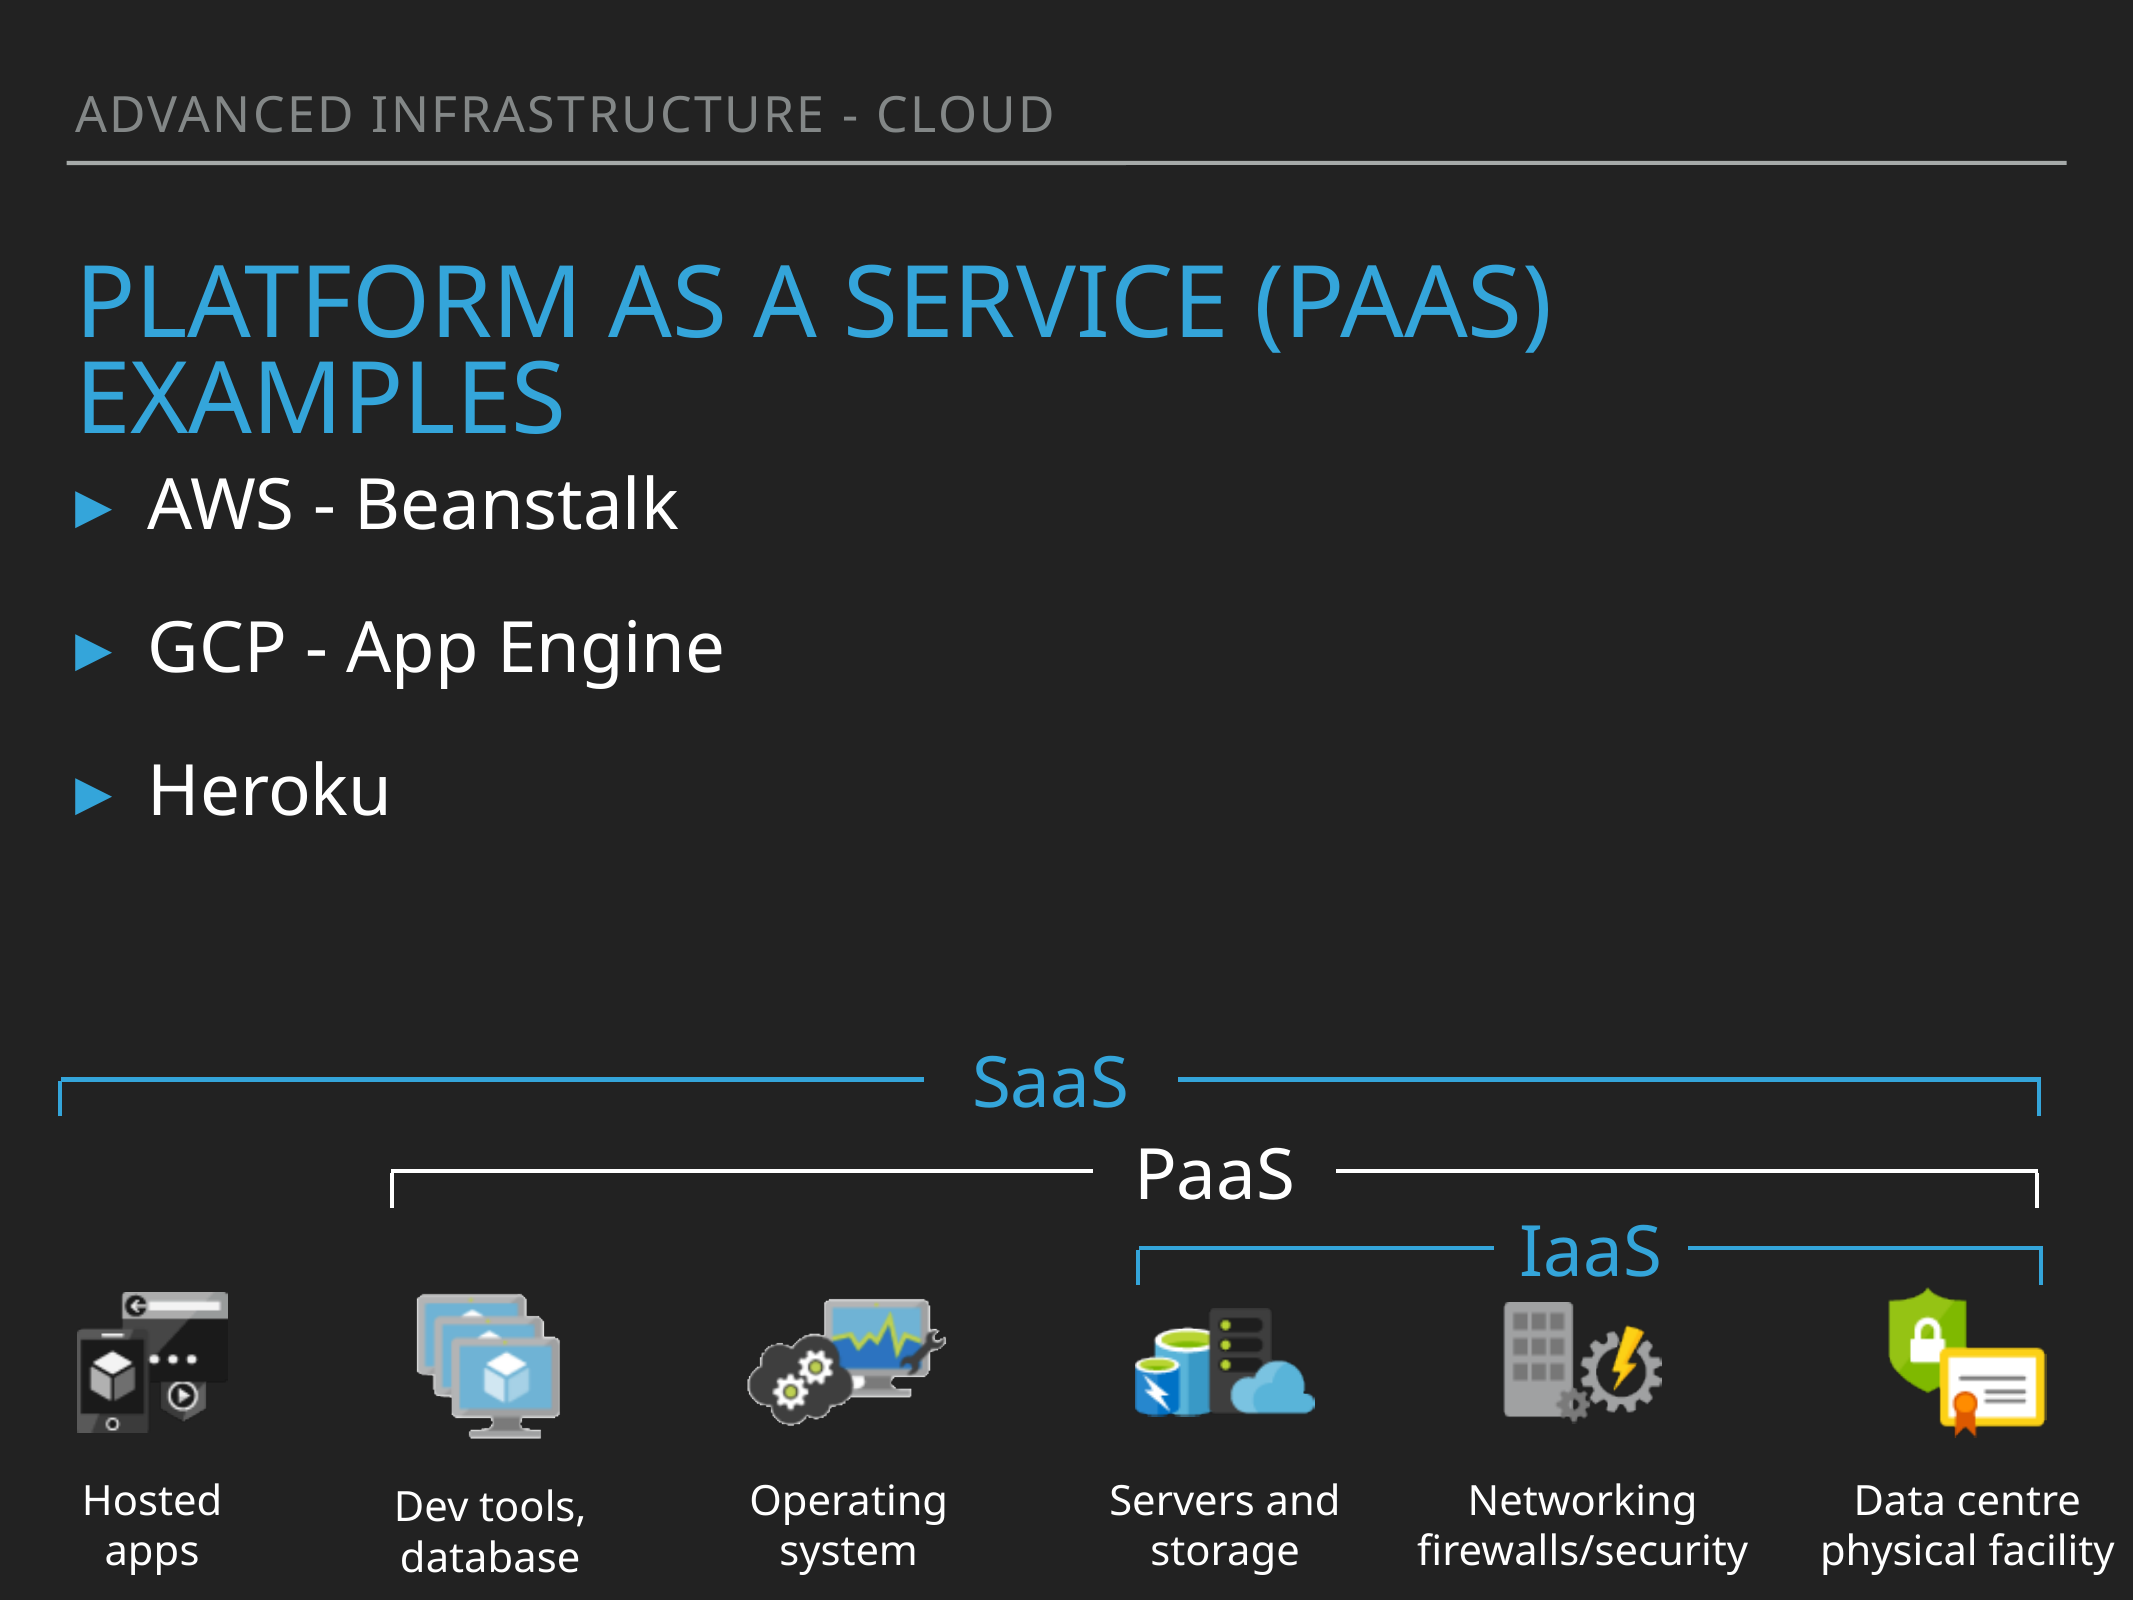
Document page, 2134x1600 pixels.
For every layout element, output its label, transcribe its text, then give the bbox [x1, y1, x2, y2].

text_box Operating system [722, 1465, 976, 1582]
text_box Data centre physical facility [1804, 1465, 2131, 1582]
text_box Hosted apps [54, 1465, 250, 1582]
picture [1135, 1308, 1315, 1418]
text_box IaaS [1511, 1197, 1671, 1300]
picture [1503, 1302, 1663, 1424]
text_box Servers and storage [1098, 1465, 1352, 1582]
text_box Dev tools, database [337, 1471, 644, 1589]
text_box PaaS [1125, 1120, 1304, 1222]
picture [738, 1274, 960, 1431]
picture [76, 1292, 228, 1433]
list AWS - Beanstalk GCP - App Engine Heroku [66, 449, 2068, 989]
text_box Networking firewalls/security [1397, 1465, 1768, 1582]
list Advanced infrastructure - cloud [66, 74, 1901, 151]
text_box SaaS [963, 1028, 1138, 1131]
picture [397, 1275, 573, 1455]
picture [1888, 1287, 2047, 1438]
title Platform as a Service (PaaS) examples [66, 251, 2068, 372]
